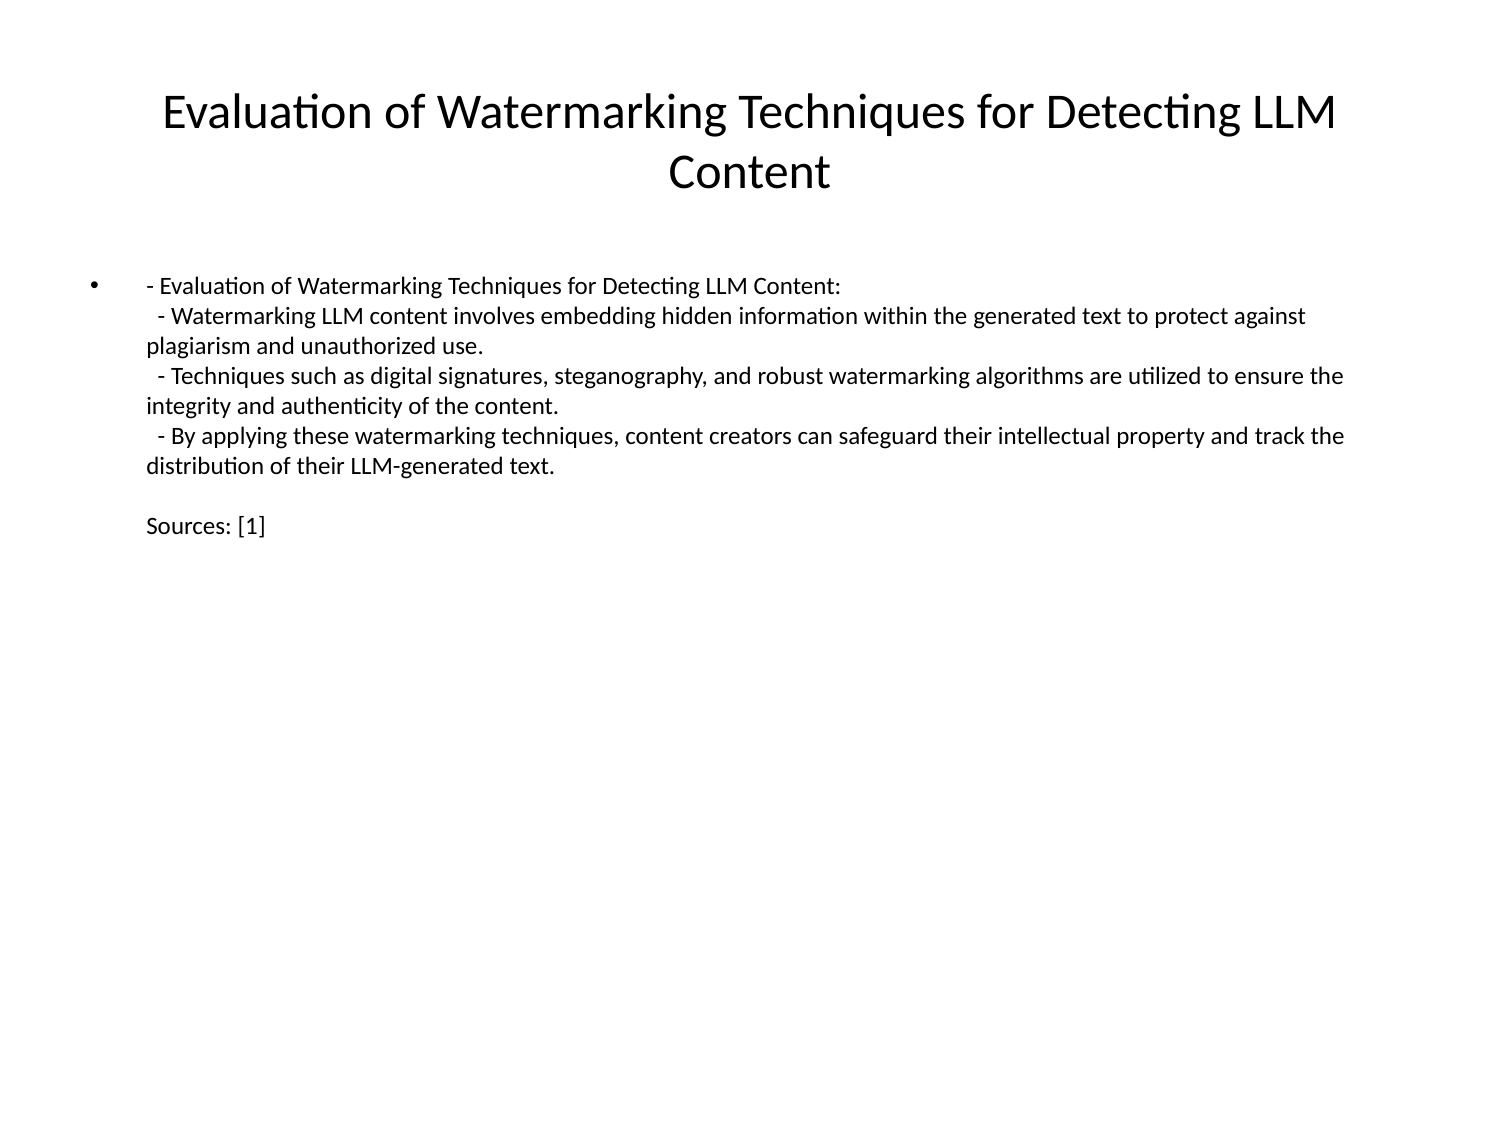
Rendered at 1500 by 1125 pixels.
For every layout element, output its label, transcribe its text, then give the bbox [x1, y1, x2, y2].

list - Evaluation of Watermarking Techniques for Detecting LLM Content: - Watermarking LLM content involves embedding hidden information within the generated text to protect against plagiarism and unauthorized use. - Techniques such as digital signatures, steganography, and robust watermarking algorithms are utilized to ensure the integrity and authenticity of the content. - By applying these watermarking techniques, content creators can safeguard their intellectual property and track the distribution of their LLM-generated text. Sources: [1] [75, 262, 1425, 1005]
title Evaluation of Watermarking Techniques for Detecting LLM Content [75, 45, 1425, 233]
